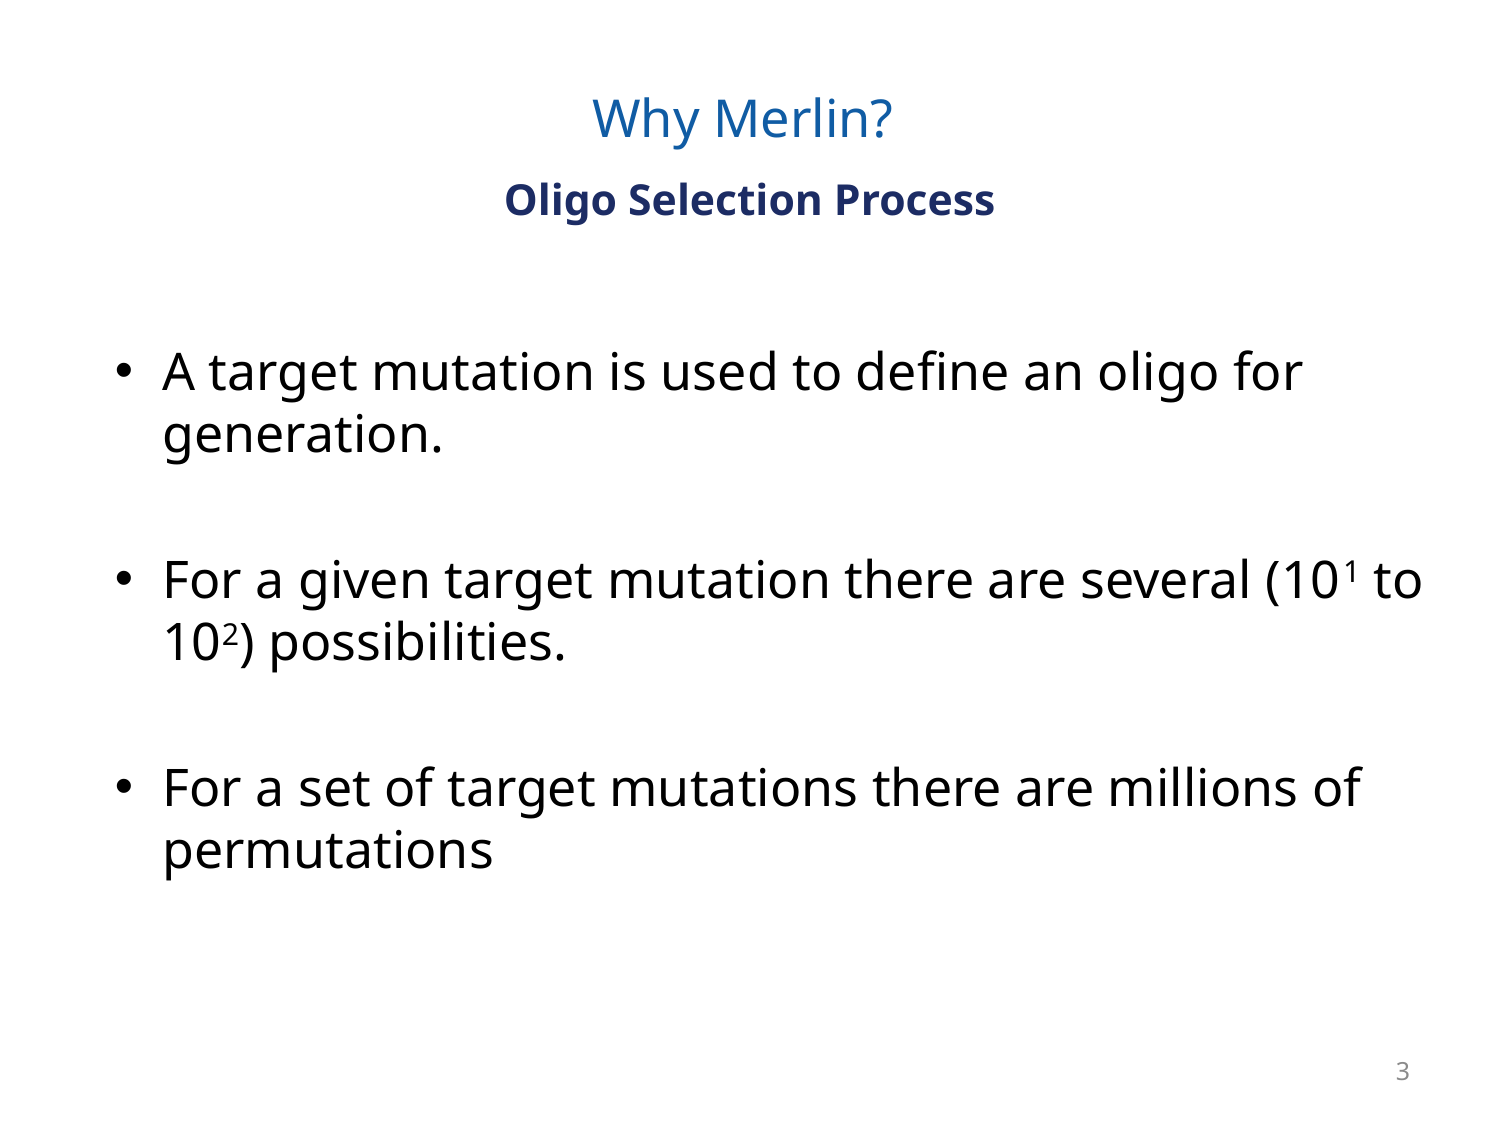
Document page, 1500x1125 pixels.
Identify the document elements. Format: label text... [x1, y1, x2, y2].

title Why Merlin? Oligo Selection Process [75, 45, 1425, 233]
text_box A target mutation is used to define an oligo for generation. For a given target mutation there are several (101 to 102) possibilities. For a set of target mutations there are millions of permutations [99, 330, 1450, 892]
slide_number 3 [1074, 1042, 1425, 1103]
